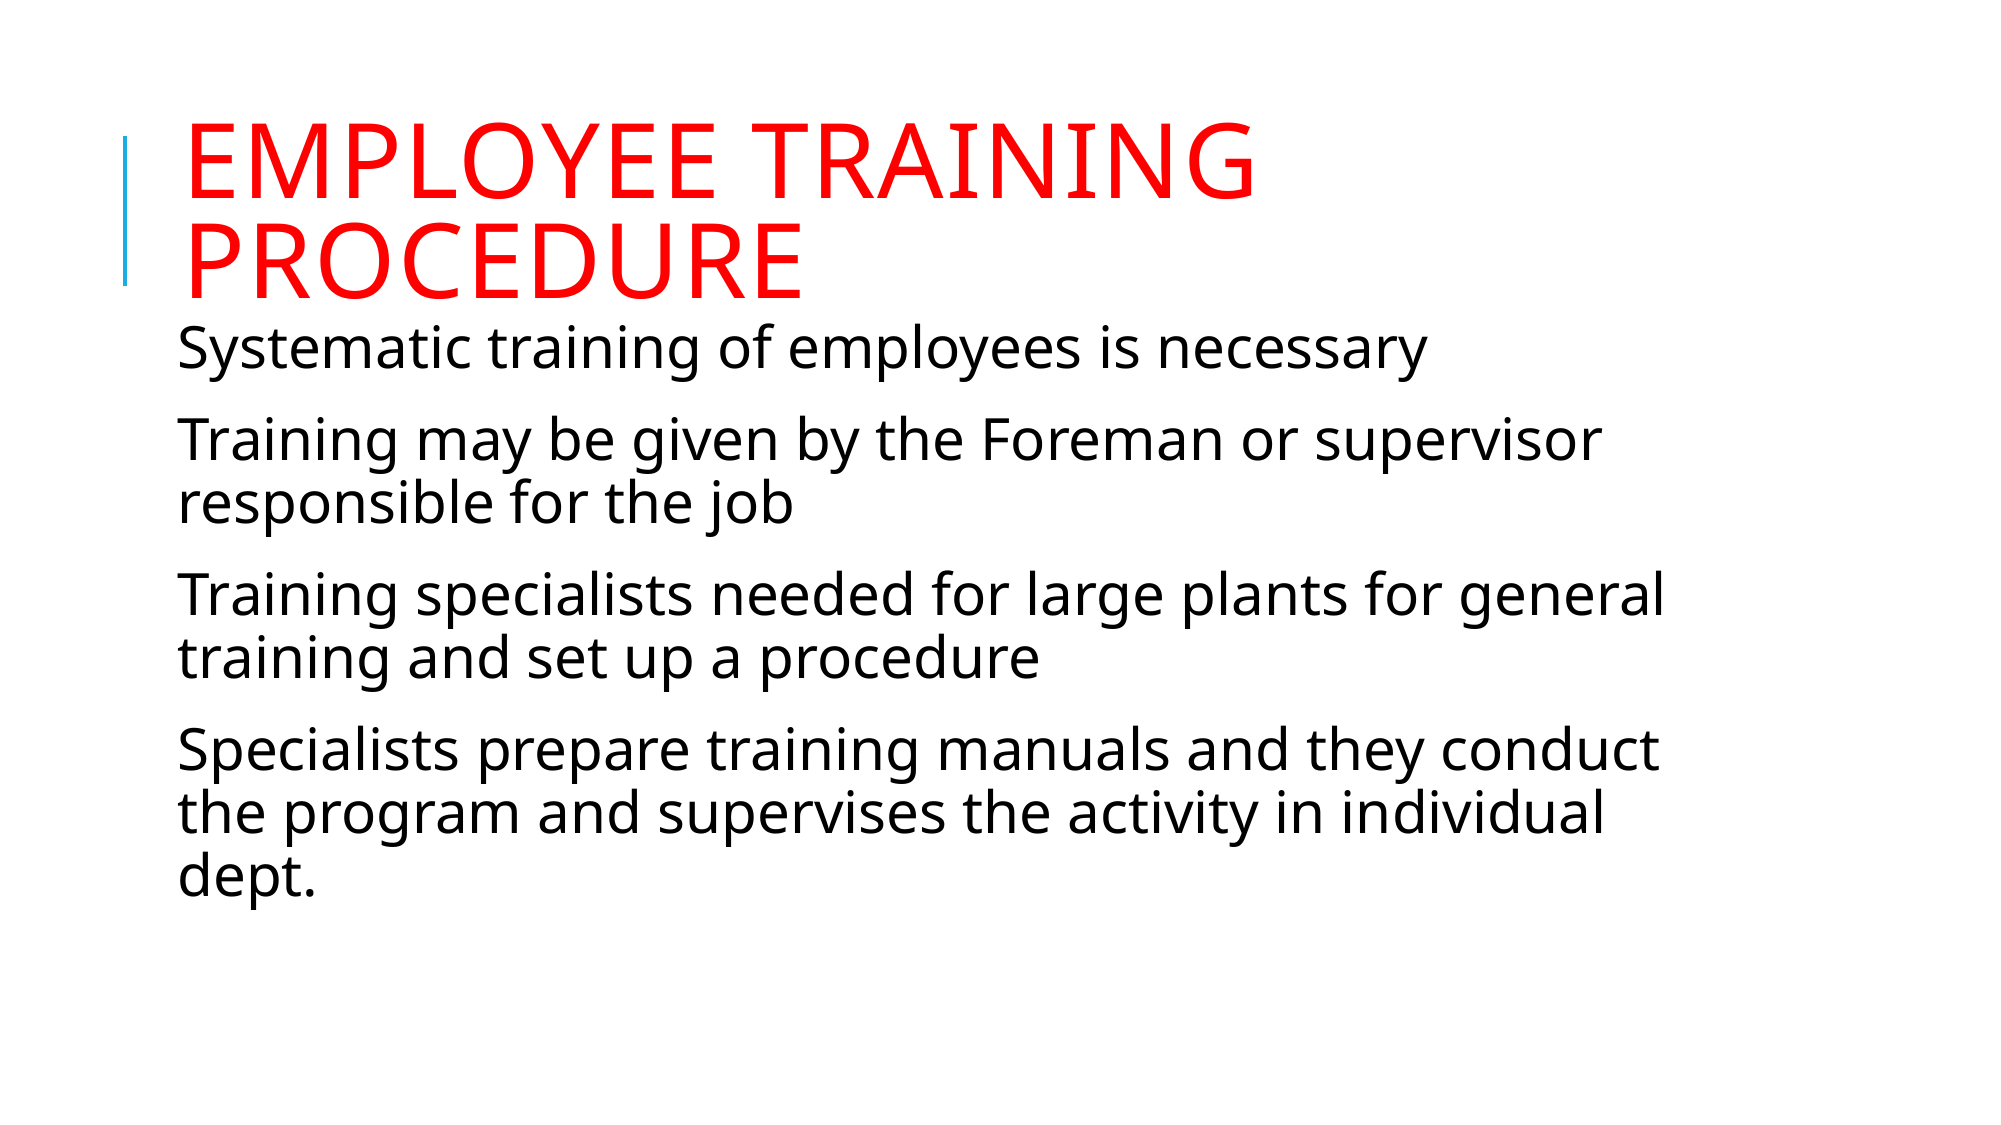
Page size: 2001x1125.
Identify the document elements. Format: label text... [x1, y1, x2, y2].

title Employee training procedure [168, 96, 1763, 342]
list Systematic training of employees is necessary Training may be given by the Foreman or supervisor responsible for the job Training specialists needed for large plants for general training and set up a procedure Specialists prepare training manuals and they conduct the program and supervises the activity in individual dept. [154, 310, 1750, 971]
